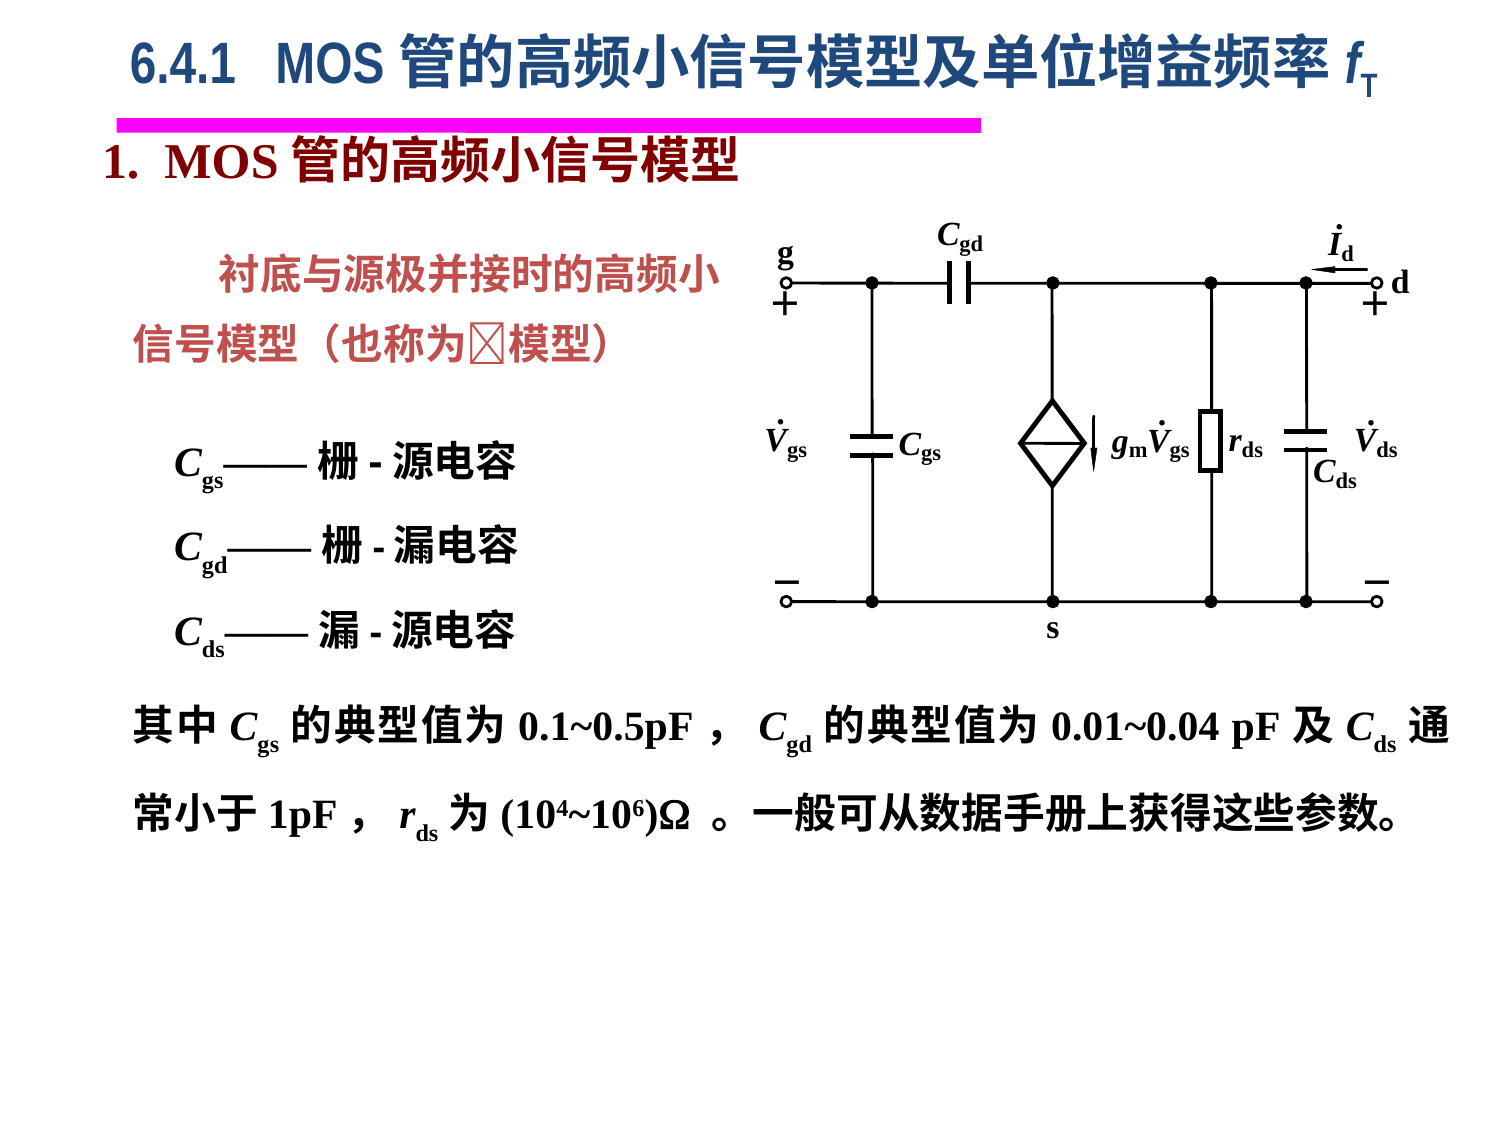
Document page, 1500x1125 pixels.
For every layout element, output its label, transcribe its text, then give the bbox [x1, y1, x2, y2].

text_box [755, 196, 1426, 653]
title 6.4.1 MOS管的高频小信号模型及单位增益频率fT [115, 11, 1410, 118]
text_box 其中Cgs的典型值为0.1~0.5pF，Cgd的典型值为0.01~0.04 pF及Cds通常小于1pF，rds为(104~106) 。一般可从数据手册上获得这些参数。 [117, 661, 1465, 854]
text_box 衬底与源极并接时的高频小信号模型（也称为模型） [117, 220, 744, 375]
text_box Cgs——栅-源电容 Cgd——栅-漏电容 Cds——漏-源电容 [159, 403, 703, 670]
text_box 1. MOS管的高频小信号模型 [74, 121, 1122, 197]
